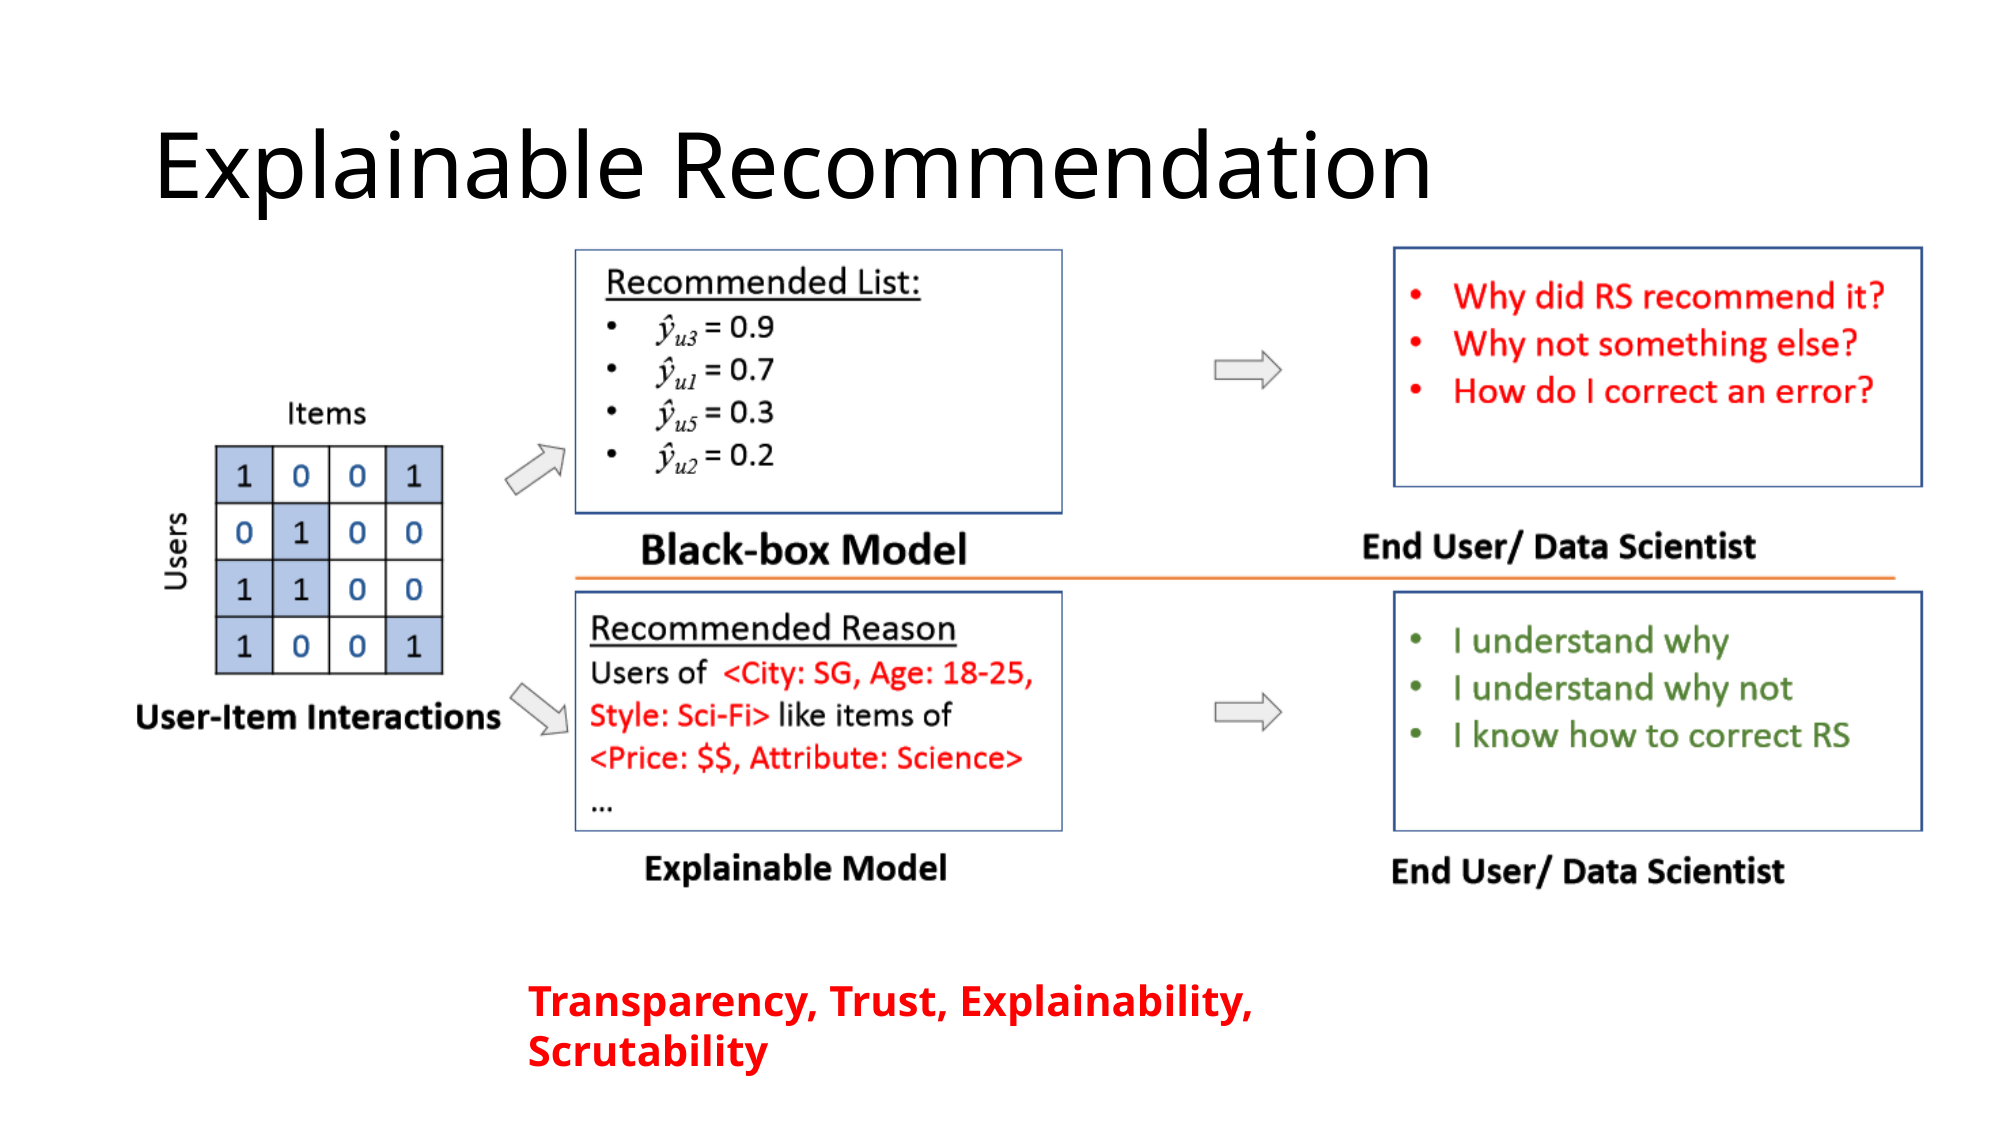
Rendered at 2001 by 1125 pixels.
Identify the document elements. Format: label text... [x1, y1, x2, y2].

title Explainable Recommendation [137, 59, 1863, 244]
picture [102, 244, 1945, 912]
text_box Transparency, Trust, Explainability, Scrutability [513, 967, 1487, 1125]
